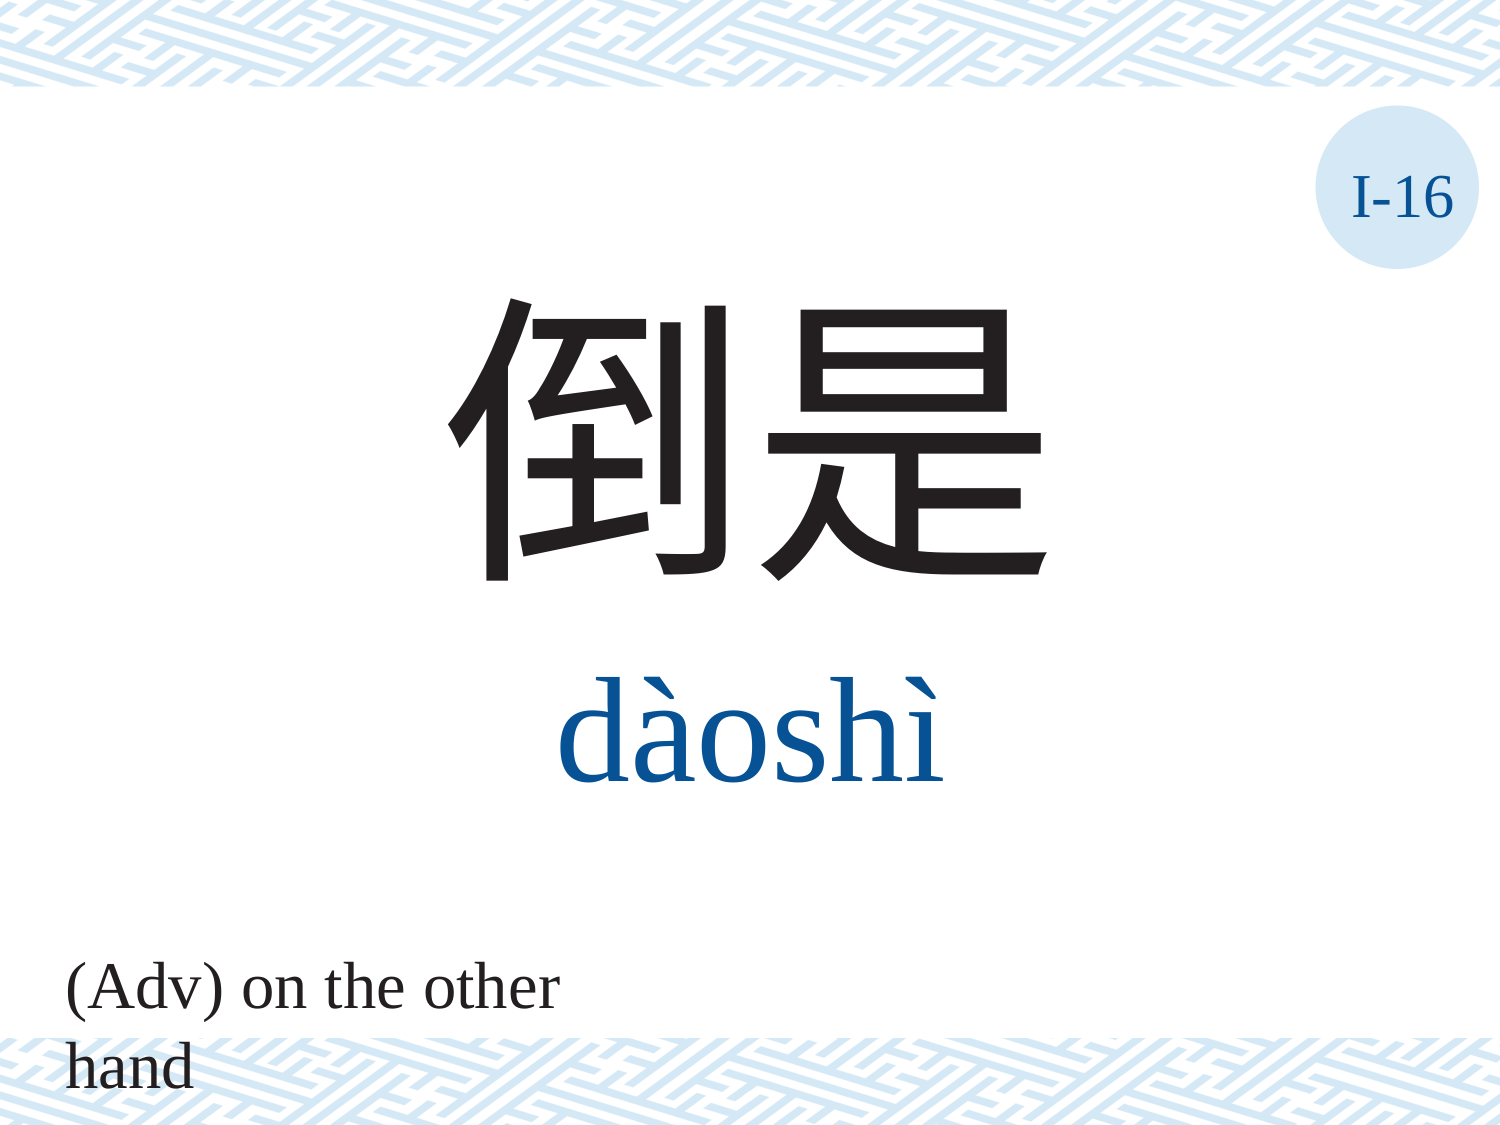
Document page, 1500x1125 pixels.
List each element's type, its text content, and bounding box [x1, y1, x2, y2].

text_box (Adv) on the other hand [62, 942, 708, 1103]
text_box I-16 倒是 dàoshì [439, 154, 1456, 812]
picture [0, 0, 1500, 1125]
